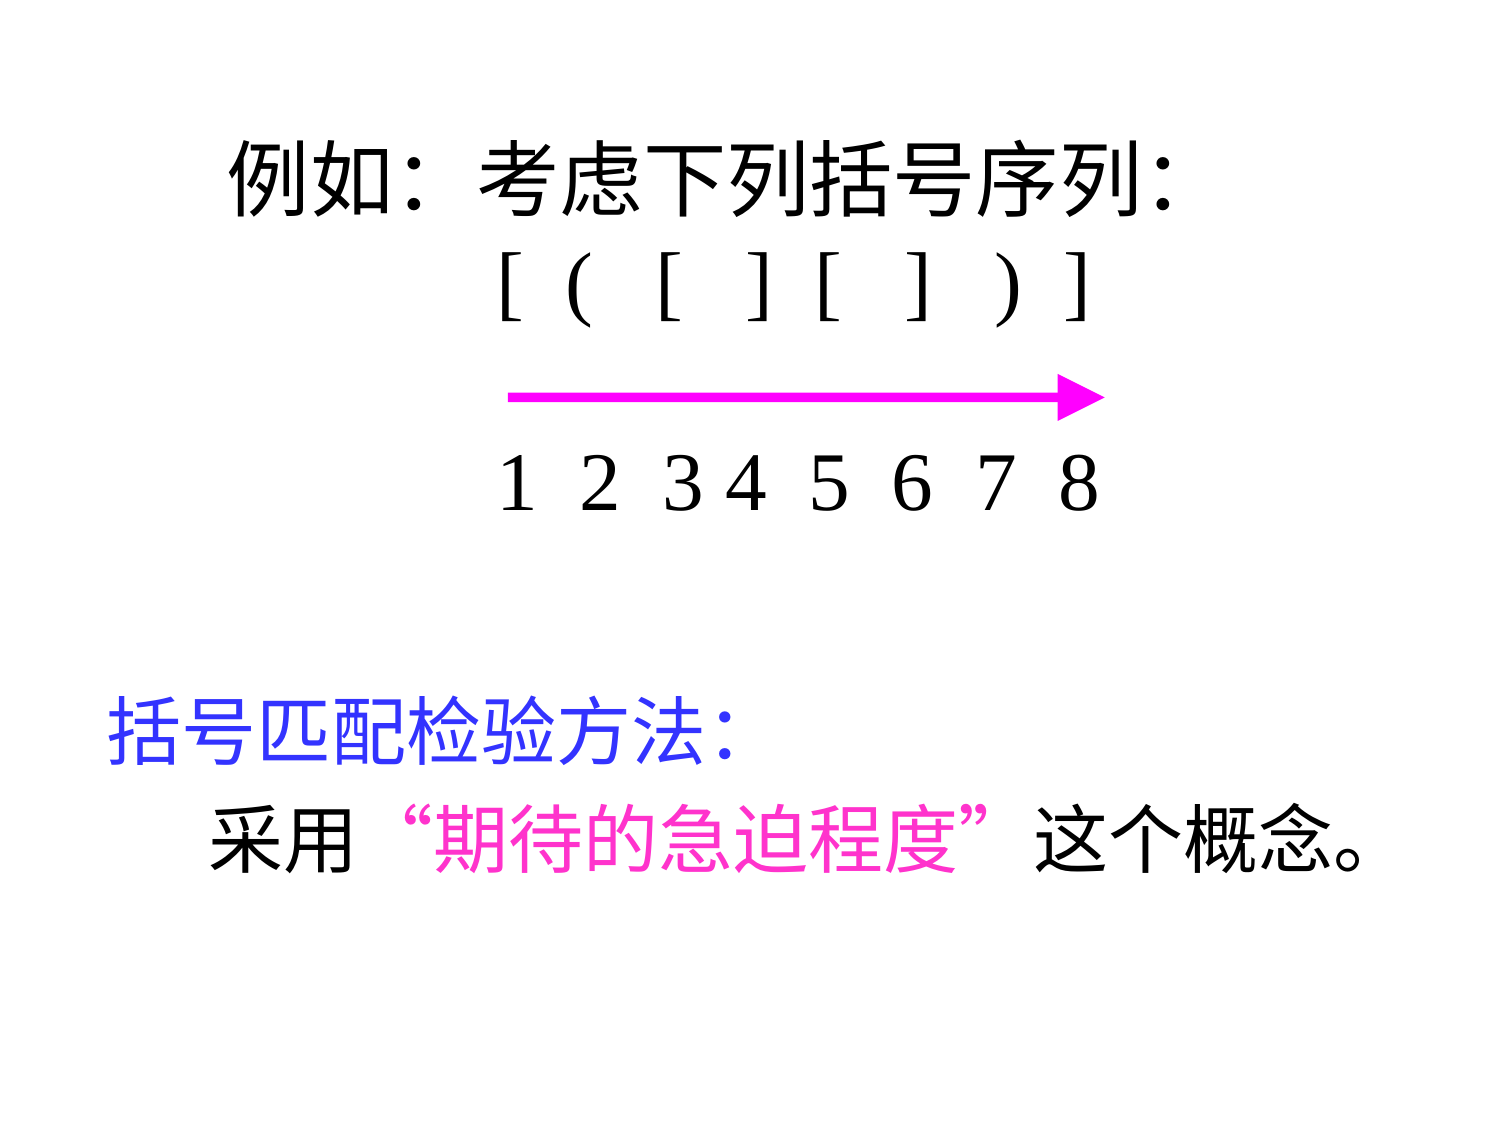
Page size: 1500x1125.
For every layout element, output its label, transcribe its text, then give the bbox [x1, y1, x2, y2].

text_box [507, 387, 1105, 408]
text_box 括号匹配检验方法： 采用“期待的急迫程度”这个概念。 [91, 659, 1423, 890]
text_box 例如：考虑下列括号序列： [ ( [ ] [ ] ) ] 1 2 3 4 5 6 7 8 [212, 119, 1241, 535]
